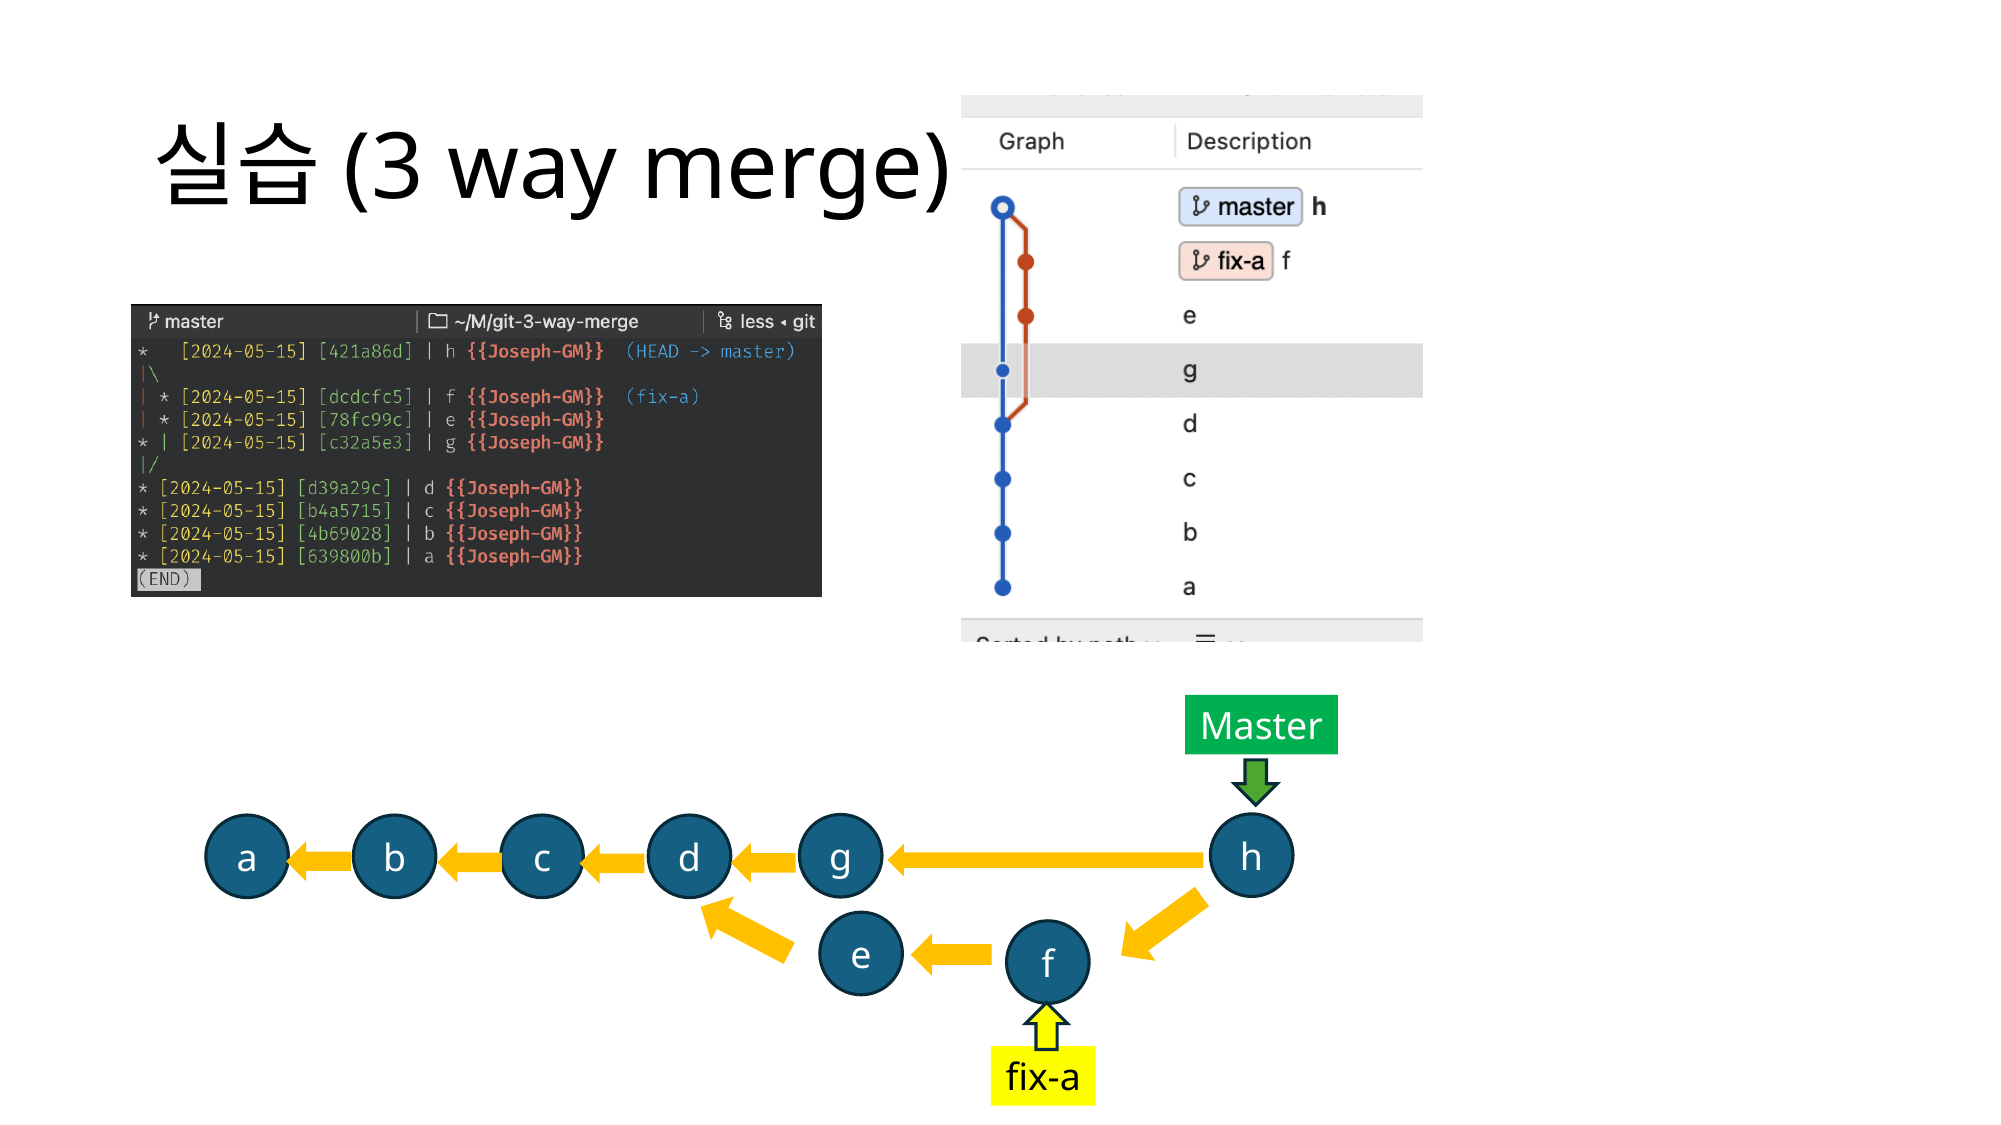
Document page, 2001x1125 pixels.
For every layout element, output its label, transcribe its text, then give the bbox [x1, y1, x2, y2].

text_box [1121, 886, 1209, 961]
title 실습(3 way merge) [137, 59, 1863, 278]
text_box g [797, 812, 884, 899]
text_box f [1004, 919, 1091, 1005]
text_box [205, 814, 732, 899]
text_box [732, 842, 796, 883]
text_box fix-a [990, 1046, 1096, 1106]
text_box [1230, 758, 1282, 808]
text_box [887, 843, 1204, 877]
text_box [910, 933, 992, 976]
text_box [1021, 1000, 1072, 1052]
text_box [700, 896, 795, 964]
picture [131, 304, 822, 598]
text_box e [818, 910, 904, 997]
text_box Master [1185, 694, 1338, 755]
picture [961, 95, 1423, 642]
text_box h [1208, 812, 1295, 899]
